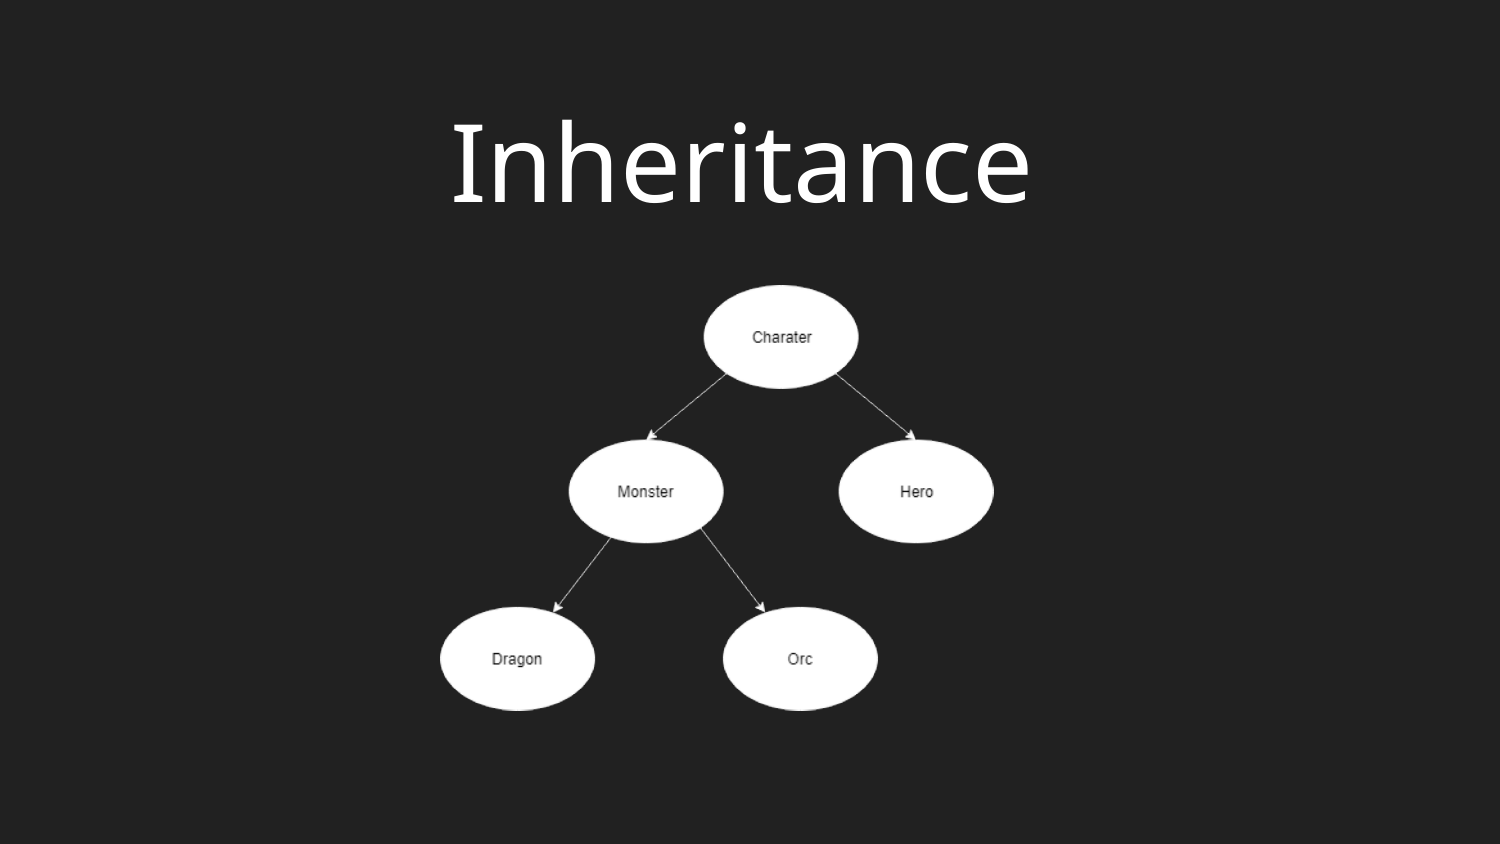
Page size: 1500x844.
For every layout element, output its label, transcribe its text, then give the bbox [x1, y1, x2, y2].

picture [440, 285, 994, 711]
title Inheritance [43, 32, 1442, 370]
